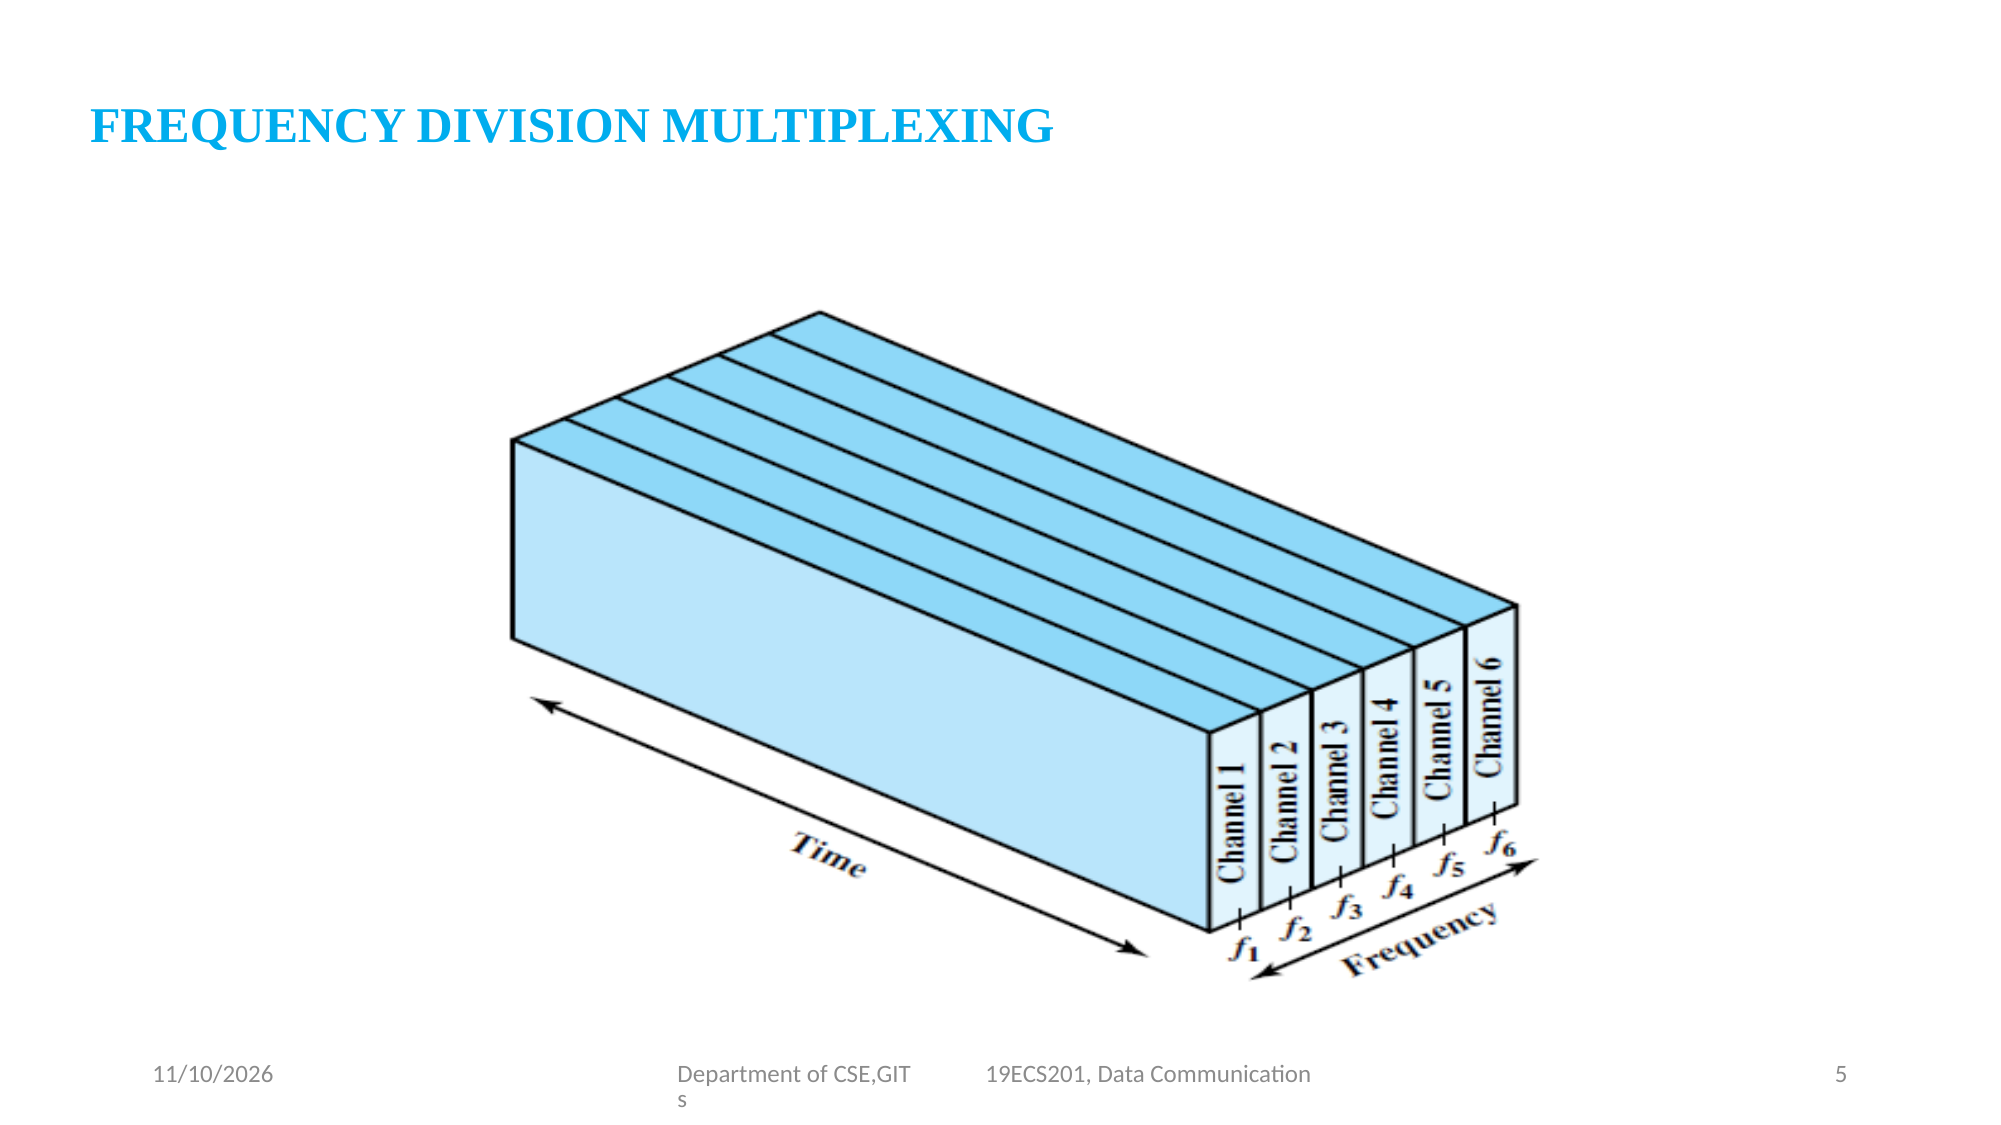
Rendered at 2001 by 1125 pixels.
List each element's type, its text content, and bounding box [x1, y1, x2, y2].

title FREQUENCY DIVISION MULTIPLEXING [75, 59, 1863, 192]
slide_number 5 [1412, 1042, 1863, 1103]
footer Department of CSE,GIT 19ECS201, Data Communications [662, 1042, 1338, 1103]
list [163, 306, 1797, 991]
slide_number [137, 1042, 588, 1103]
